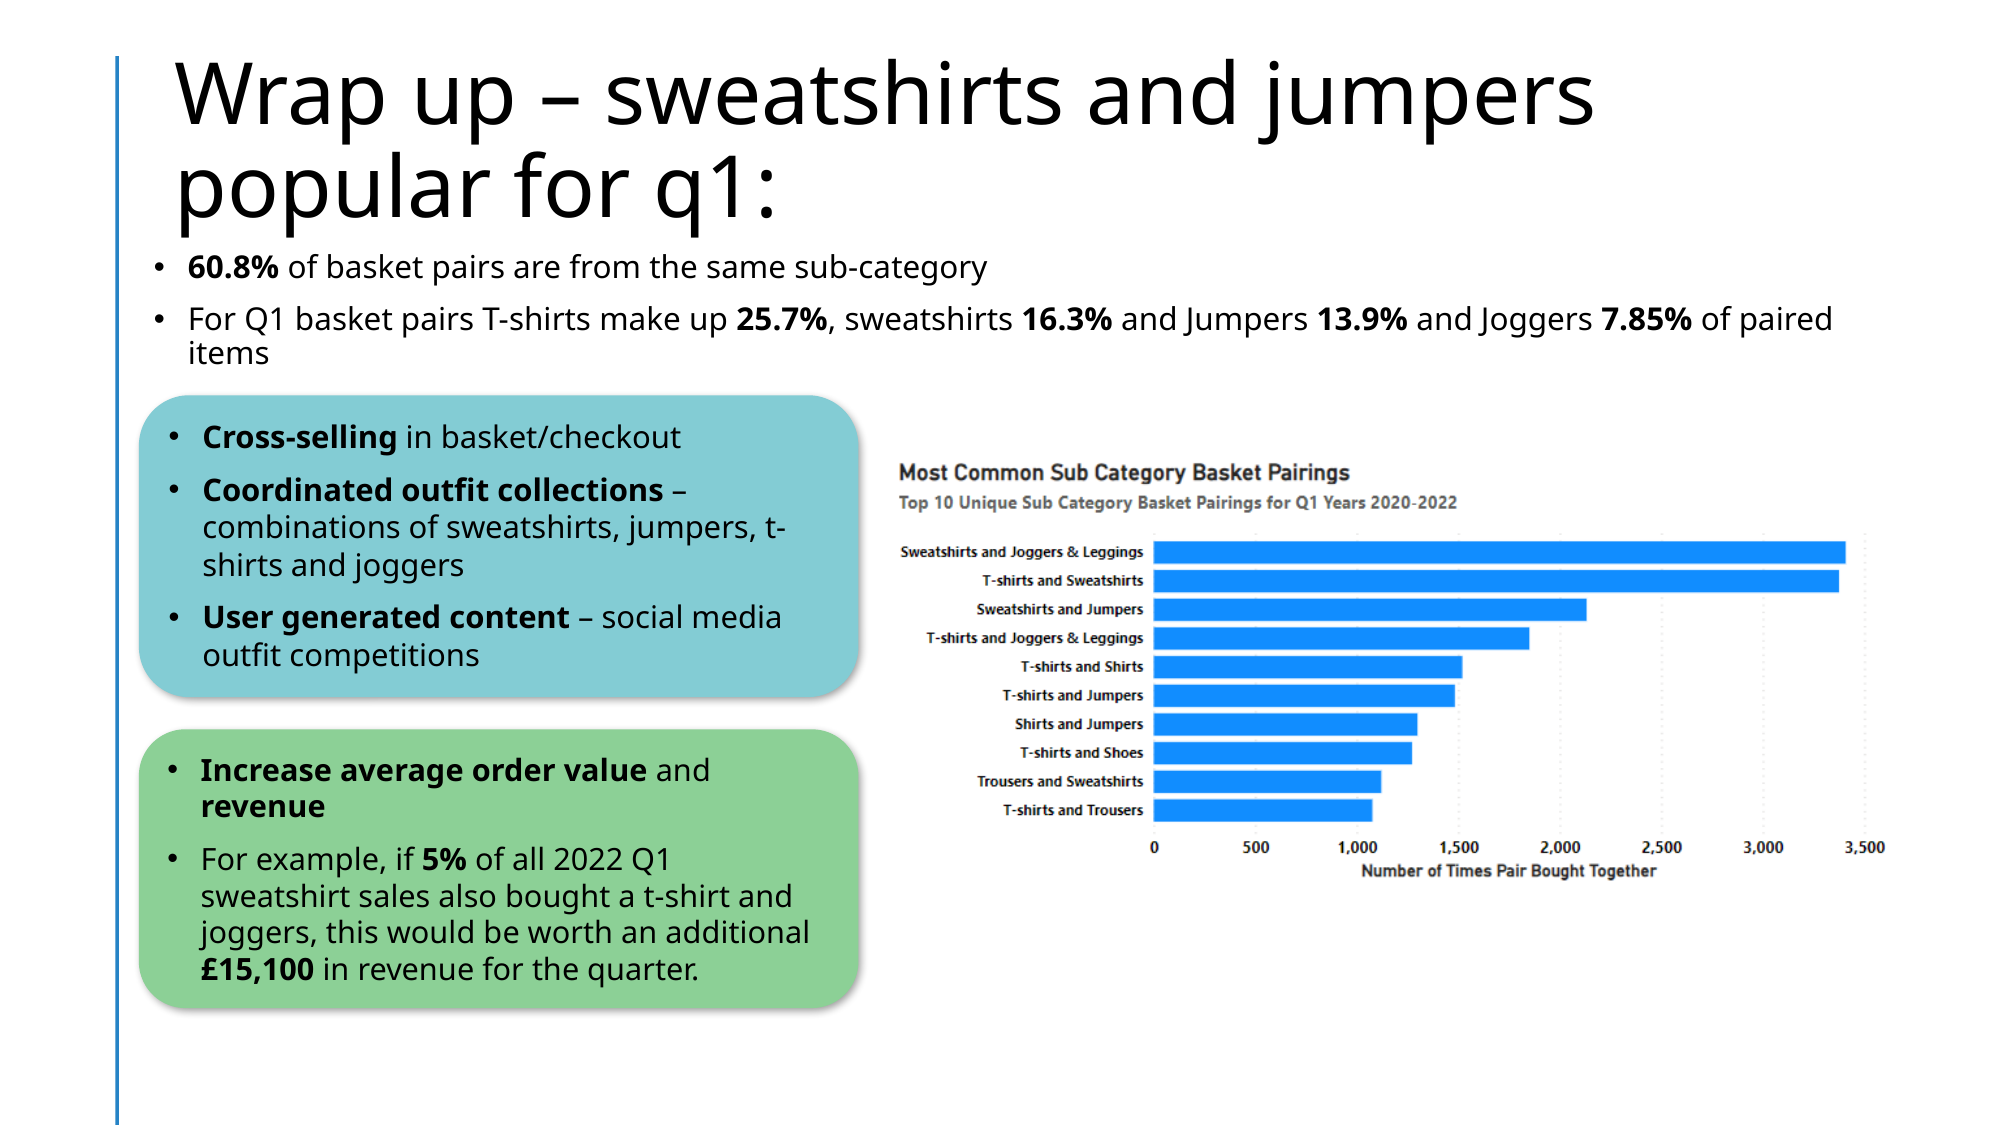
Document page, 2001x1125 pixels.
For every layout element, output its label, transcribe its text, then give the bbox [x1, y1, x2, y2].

picture [898, 458, 1929, 904]
title Wrap up – sweatshirts and jumpers popular for q1: [159, 41, 1840, 244]
list 60.8% of basket pairs are from the same sub-category For Q1 basket pairs T-shirts make up 25.7%, sweatshirts 16.3% and Jumpers 13.9% and Joggers 7.85% of paired items [138, 244, 1917, 380]
text_box Increase average order value and revenue For example, if 5% of all 2022 Q1 sweatshirt sales also bought a t-shirt and joggers, this would be worth an additional £15,100 in revenue for the quarter. [138, 729, 859, 1009]
text_box Cross-selling in basket/checkout Coordinated outfit collections – combinations of sweatshirts, jumpers, t-shirts and joggers User generated content – social media outfit competitions [138, 395, 859, 698]
